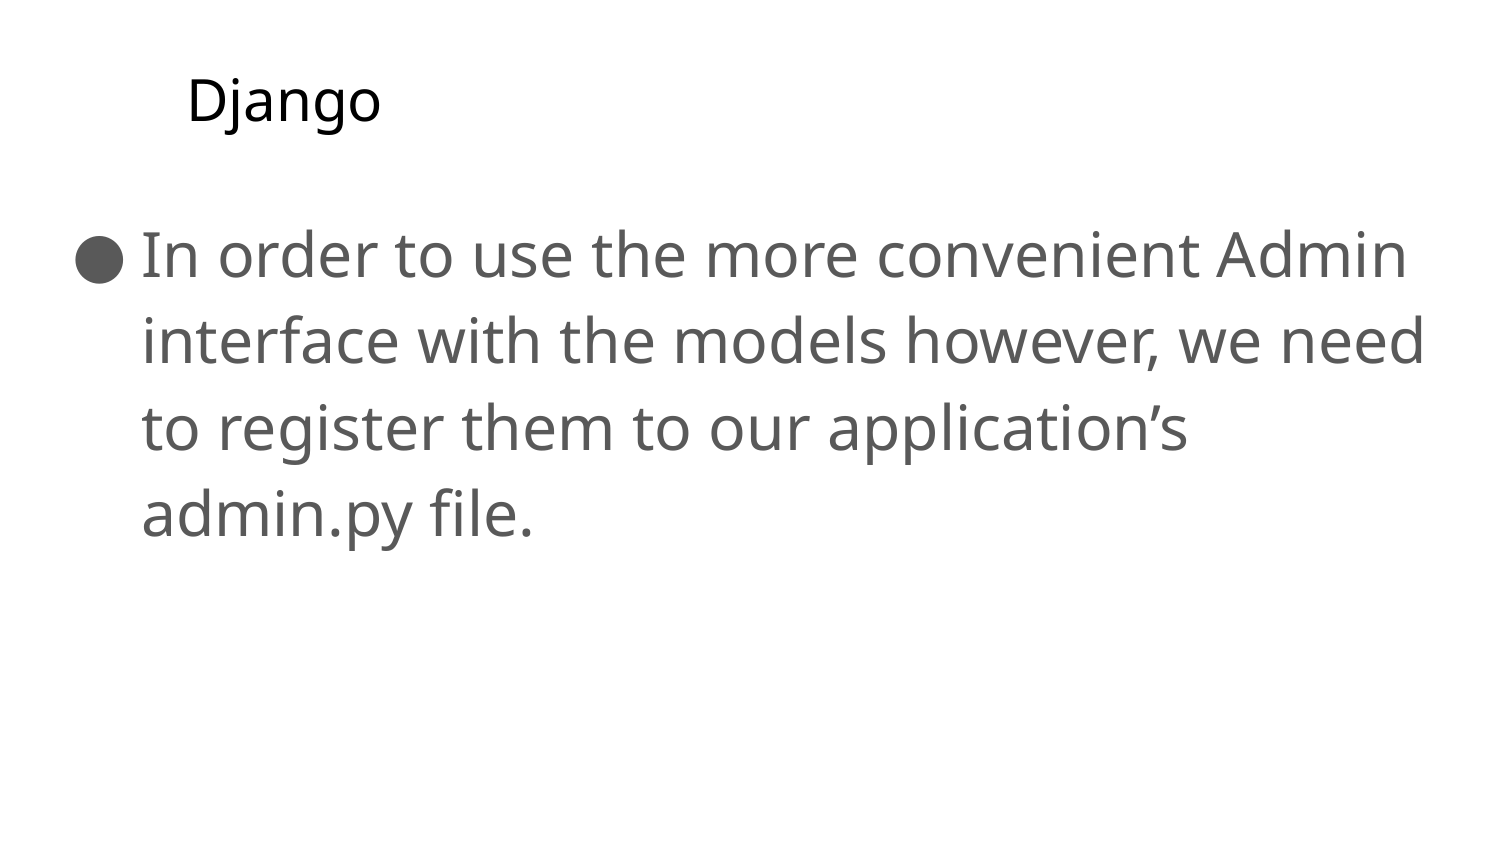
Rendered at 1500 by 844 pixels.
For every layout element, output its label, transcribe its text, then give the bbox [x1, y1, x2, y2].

title Django [171, 48, 1449, 143]
list In order to use the more convenient Admin interface with the models however, we need to register them to our application’s admin.py file. [51, 189, 1449, 750]
